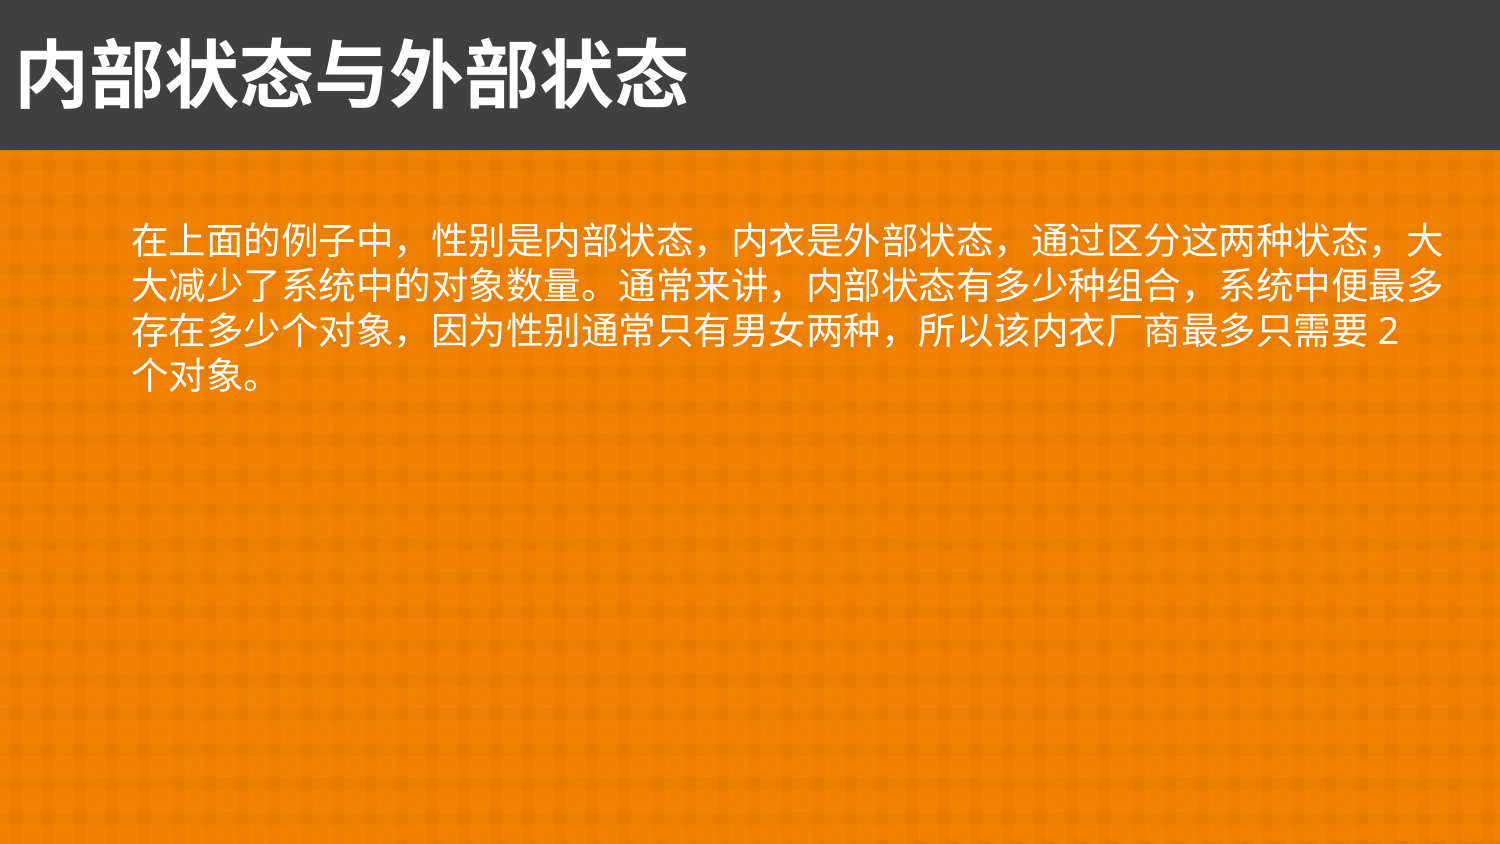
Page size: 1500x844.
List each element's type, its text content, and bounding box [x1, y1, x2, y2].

title 内部状态与外部状态 [0, 0, 1500, 146]
picture [0, 151, 1500, 844]
list 在上面的例子中，性别是内部状态，内衣是外部状态，通过区分这两种状态，大大减少了系统中的对象数量。通常来讲，内部状态有多少种组合，系统中便最多存在多少个对象，因为性别通常只有男女两种，所以该内衣厂商最多只需要2个对象。 [66, 209, 1461, 701]
